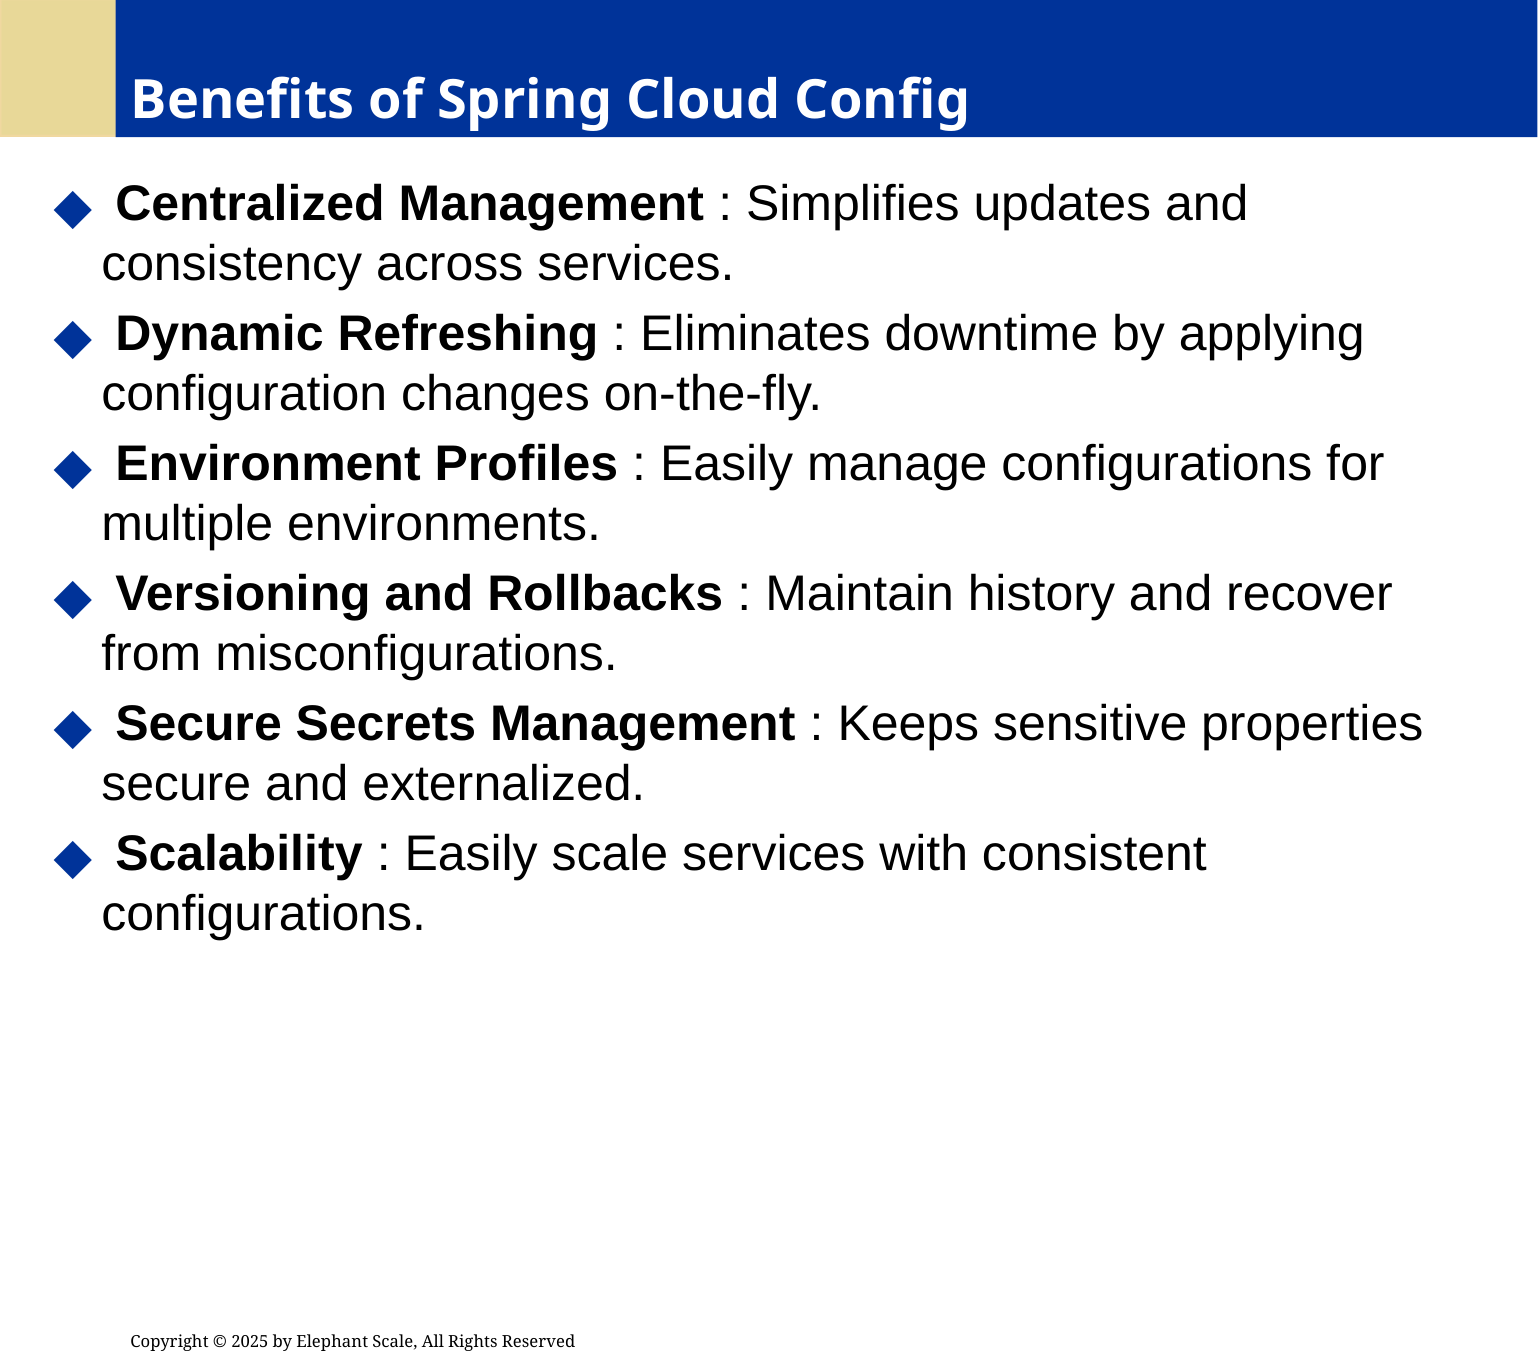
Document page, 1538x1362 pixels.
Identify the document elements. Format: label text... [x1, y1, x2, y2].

text_box Copyright © 2025 by Elephant Scale, All Rights Reserved [115, 1322, 1538, 1358]
list Centralized Management : Simplifies updates and consistency across services. Dynamic Refreshing : Eliminates downtime by applying configuration changes on-the-fly. Environment Profiles : Easily manage configurations for multiple environments. Versioning and Rollbacks : Maintain history and recover from misconfigurations. Secure Secrets Management : Keeps sensitive properties secure and externalized. Scalability : Easily scale services with consistent configurations. [38, 163, 1499, 1284]
title Benefits of Spring Cloud Config [115, 0, 1538, 138]
picture [0, 0, 115, 137]
